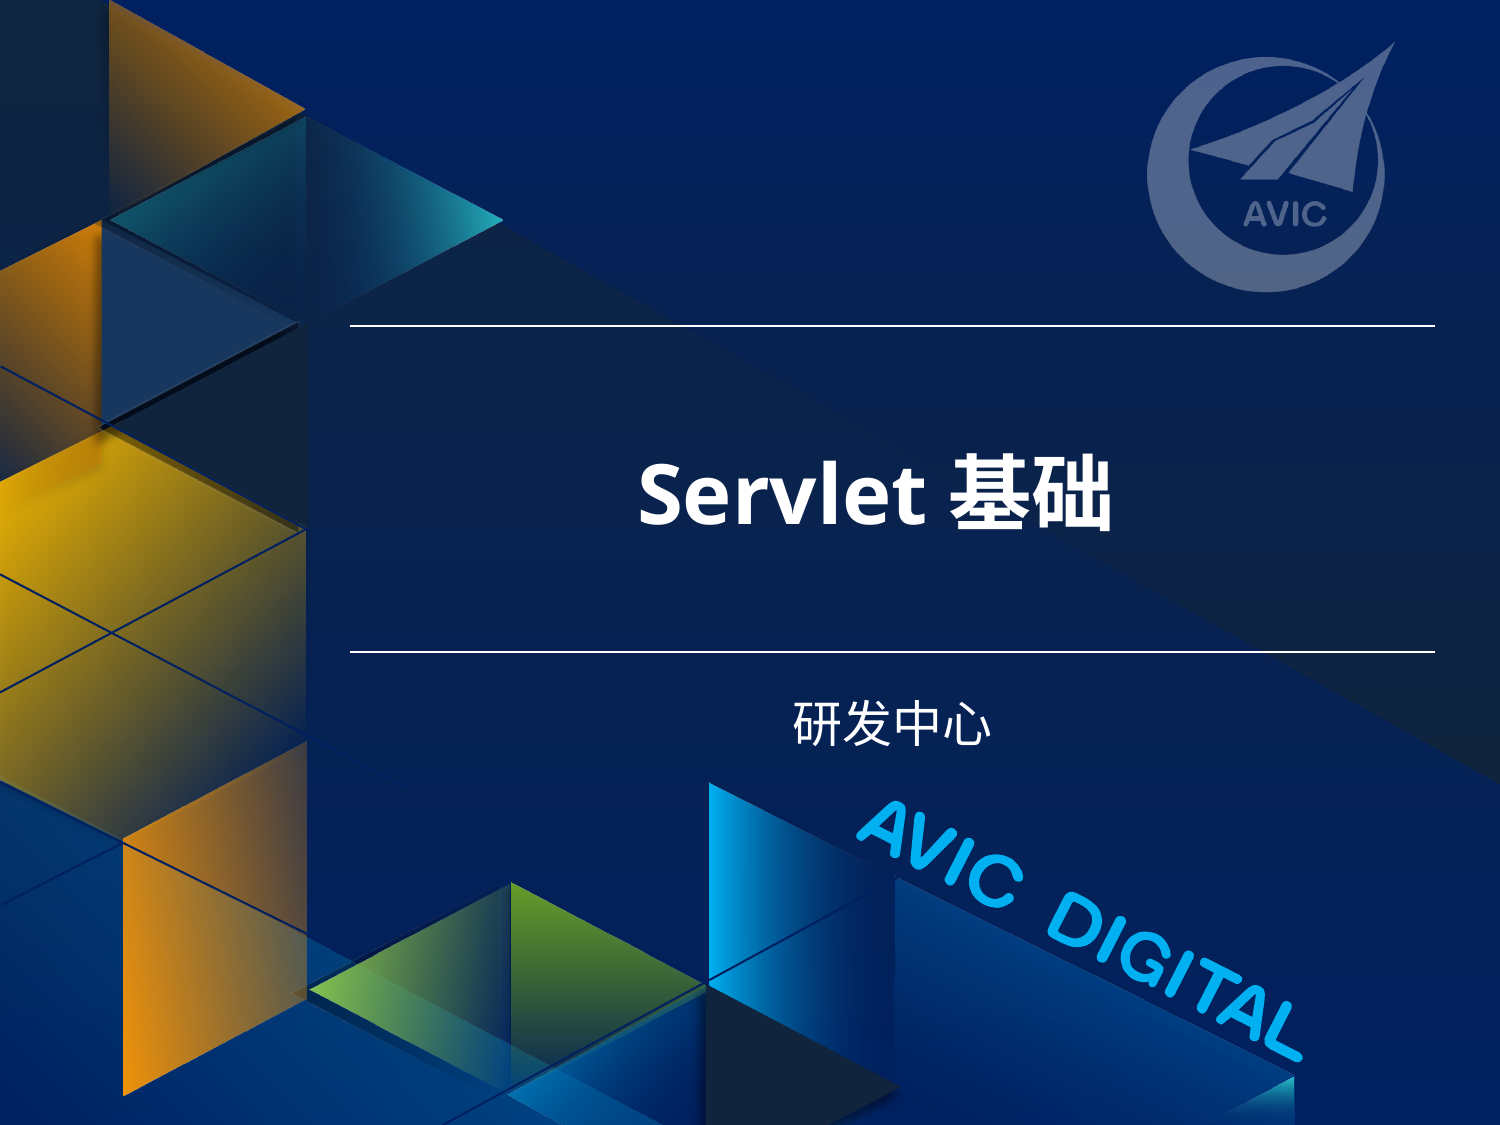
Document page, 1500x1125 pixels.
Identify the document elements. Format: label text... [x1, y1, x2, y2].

subtitle 研发中心 [367, 684, 1418, 769]
title Servlet基础 [238, 370, 1500, 612]
